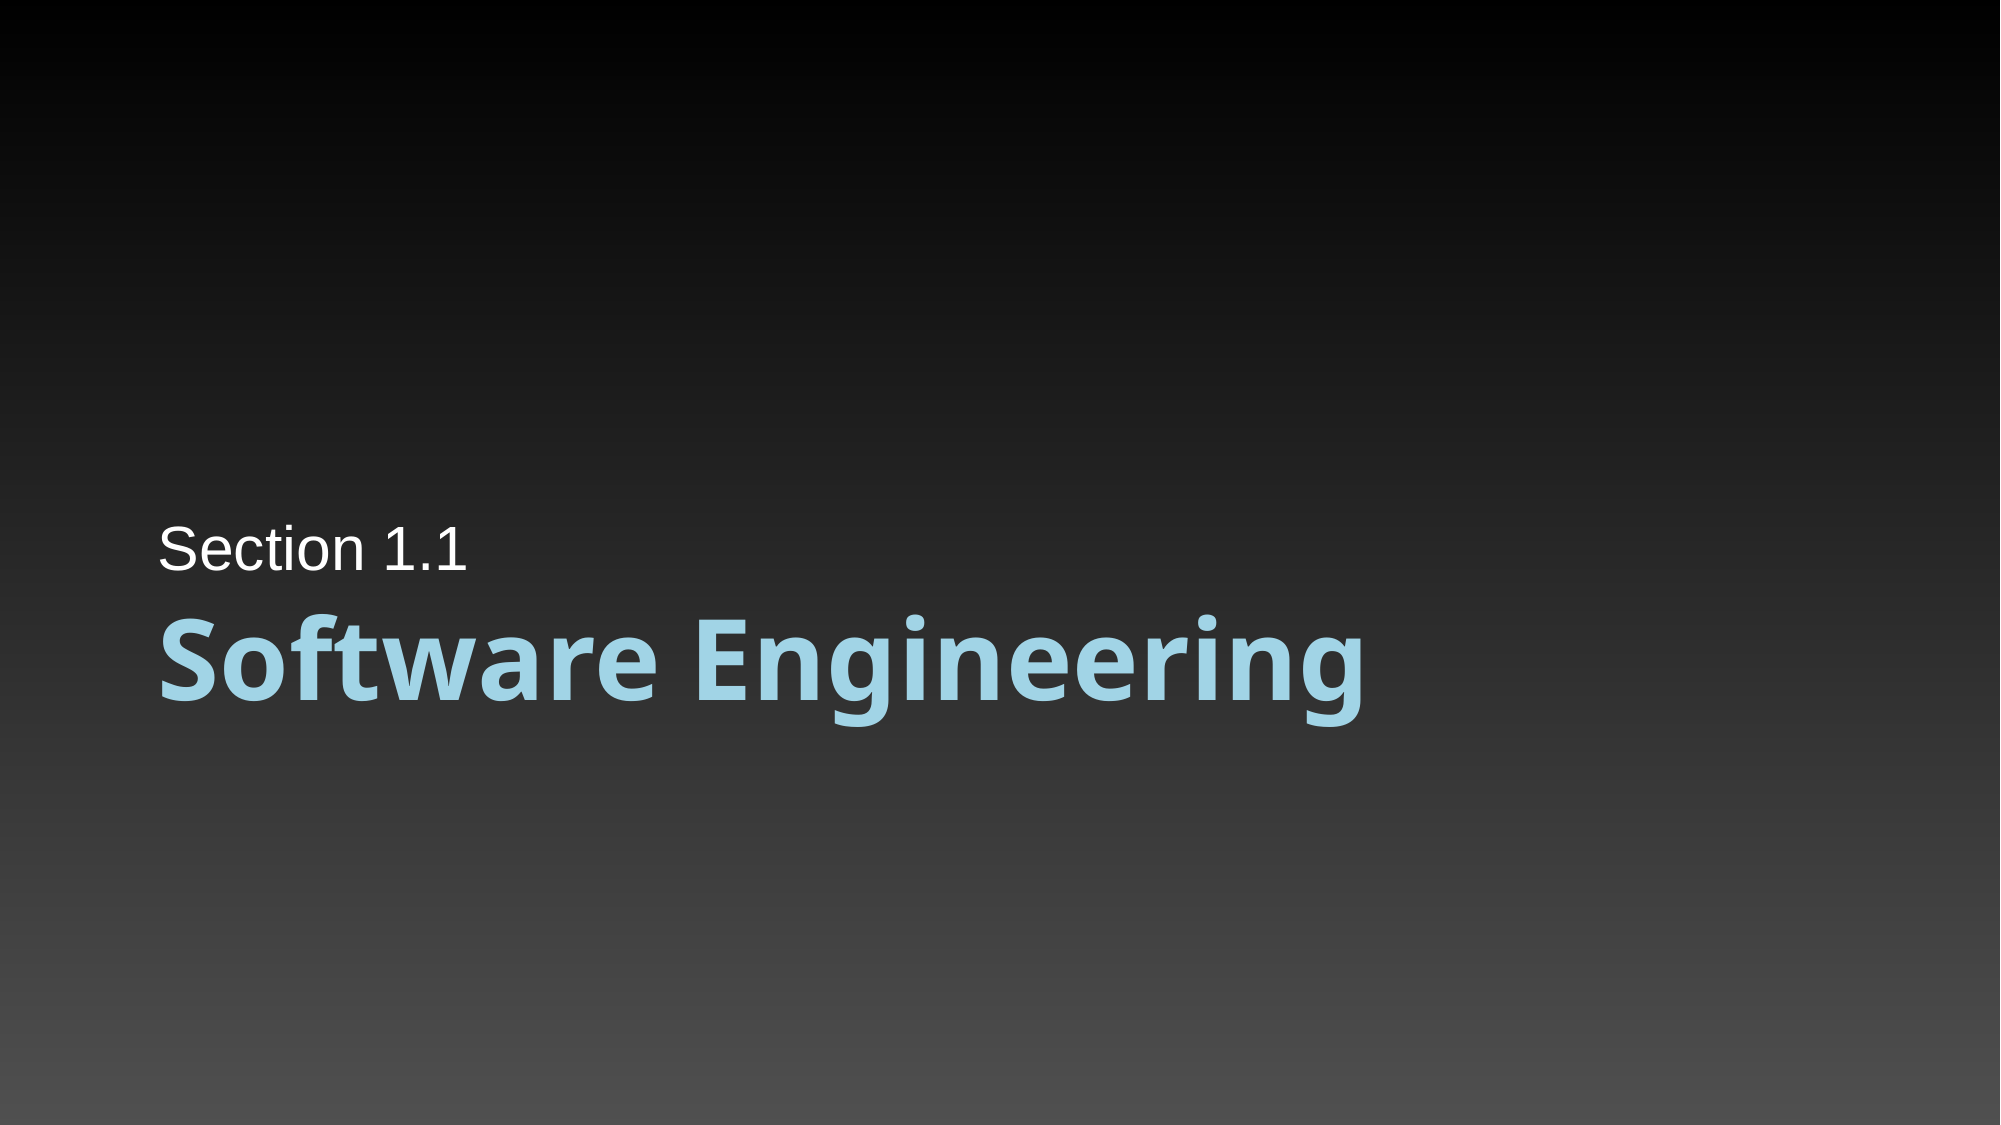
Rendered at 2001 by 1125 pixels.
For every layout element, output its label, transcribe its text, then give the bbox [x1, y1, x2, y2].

title Software Engineering [149, 587, 1681, 888]
list Section 1.1 [149, 407, 1601, 583]
